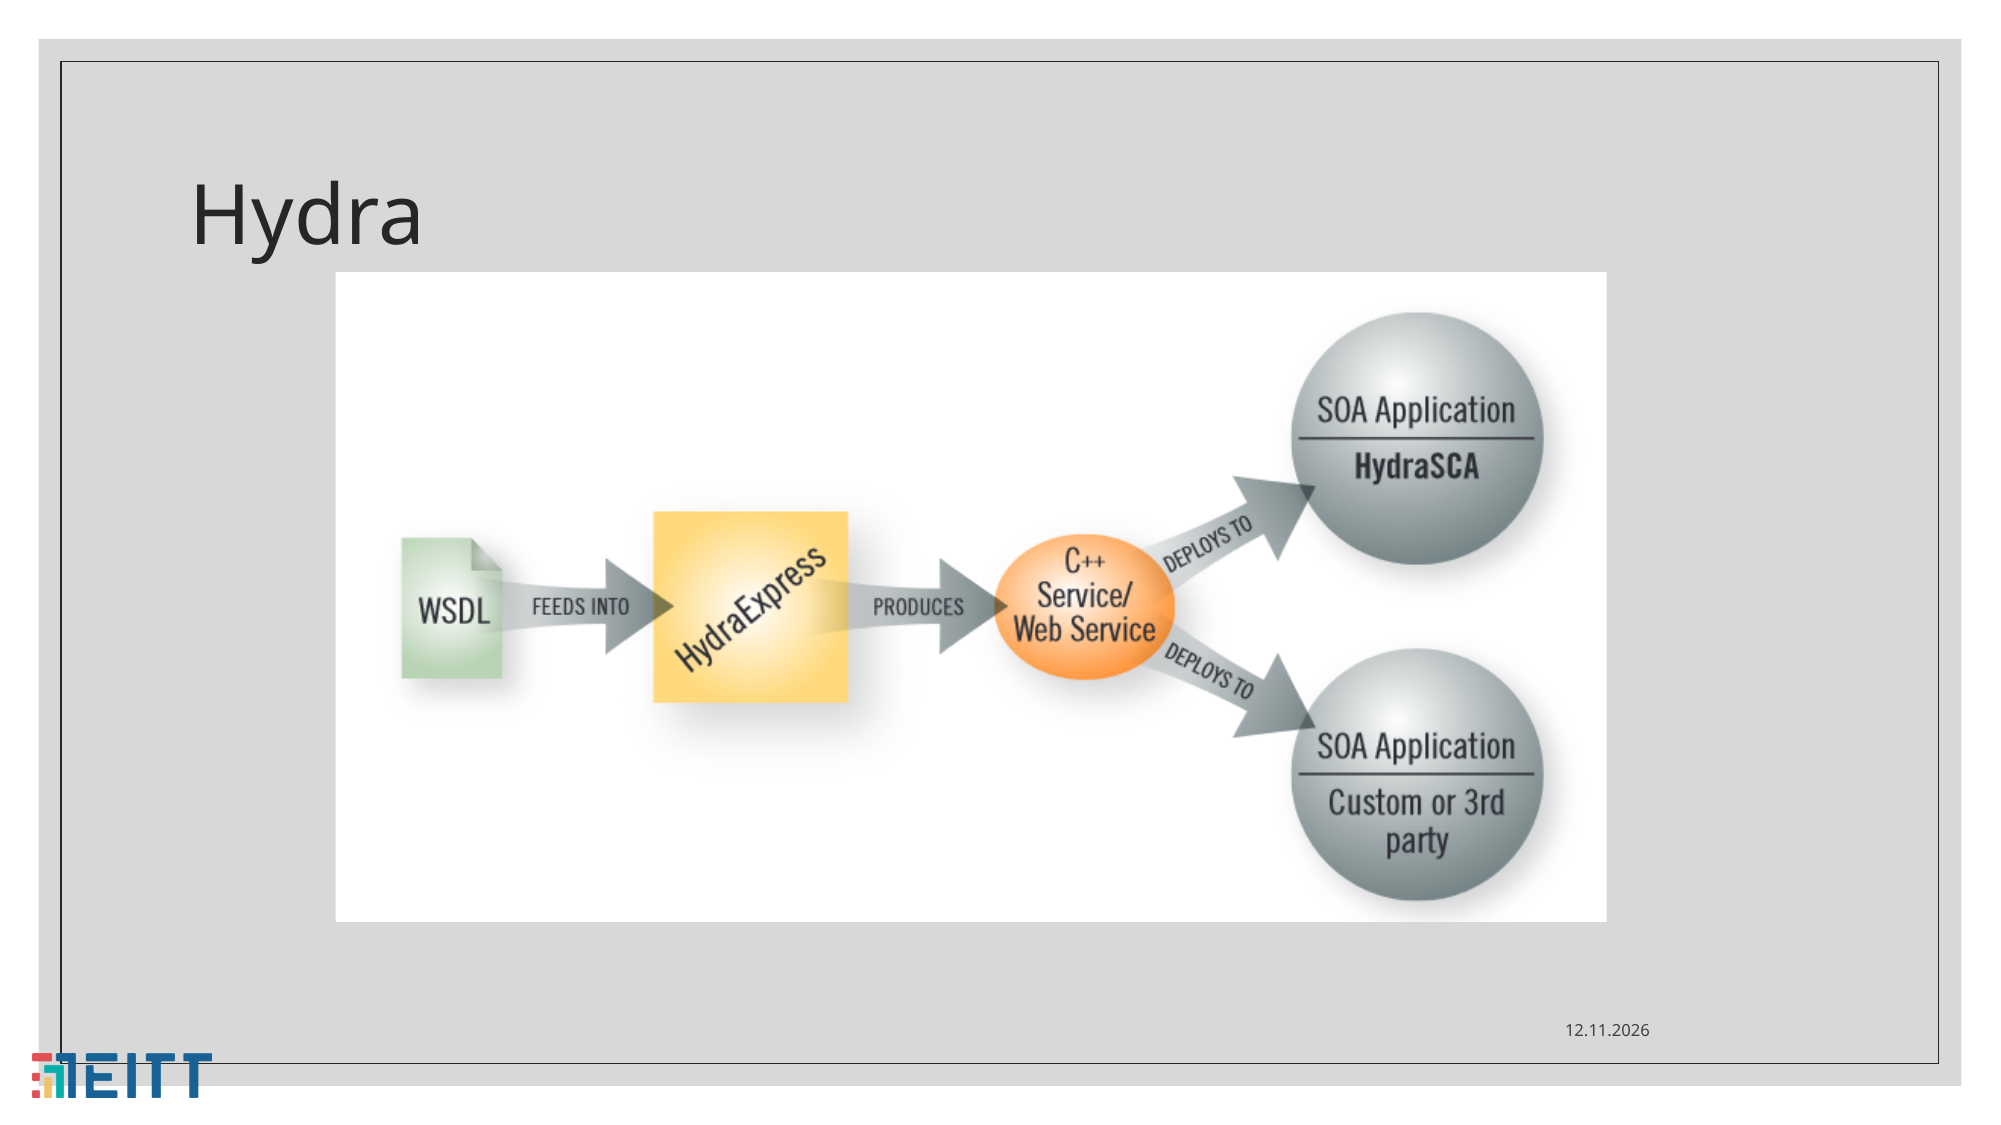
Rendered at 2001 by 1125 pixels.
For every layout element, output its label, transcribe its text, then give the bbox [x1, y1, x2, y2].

picture [335, 272, 1607, 922]
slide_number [1190, 990, 1665, 1050]
picture [32, 1053, 212, 1098]
title Hydra [174, 105, 1825, 331]
